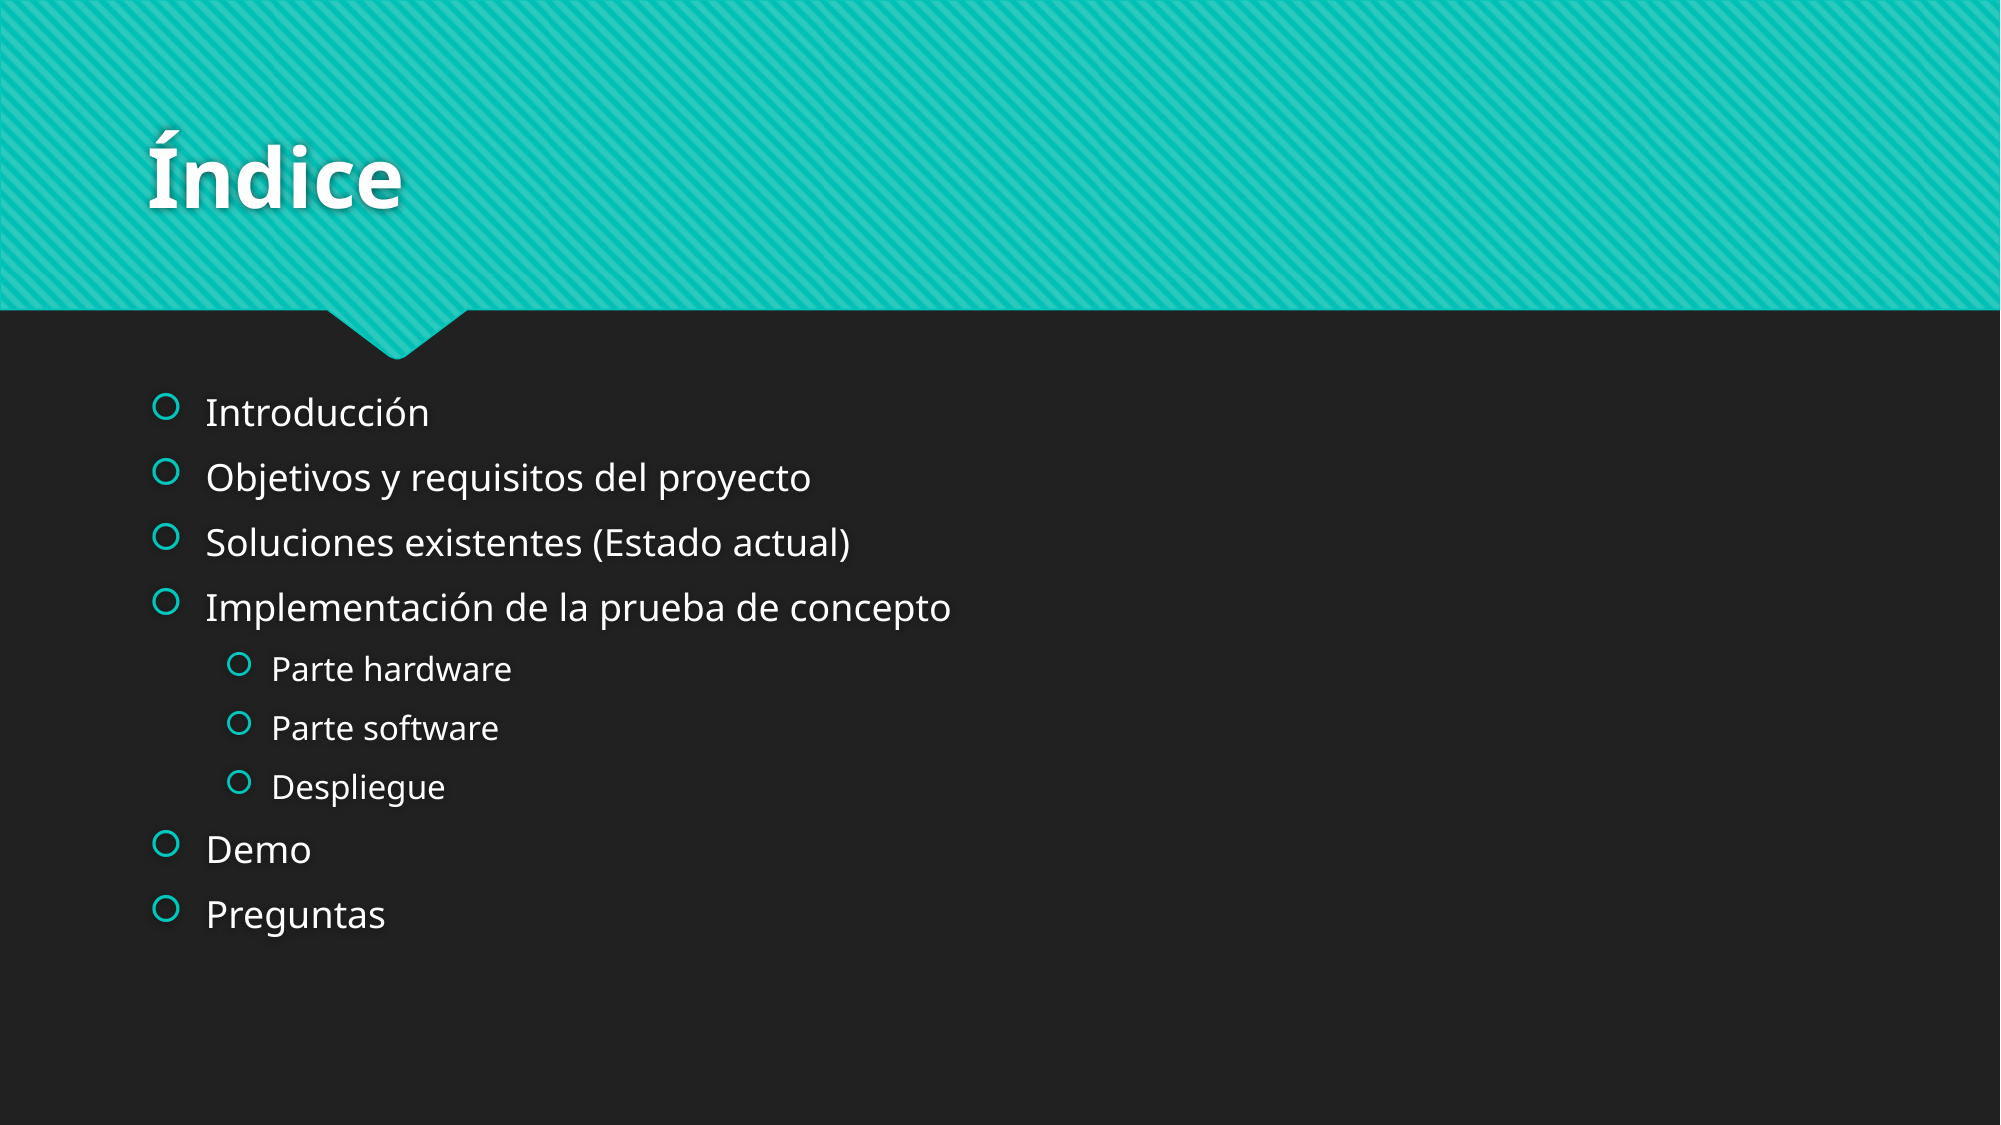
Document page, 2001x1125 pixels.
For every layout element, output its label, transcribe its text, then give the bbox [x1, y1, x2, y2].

list Introducción Objetivos y requisitos del proyecto Soluciones existentes (Estado actual) Implementación de la prueba de concepto Parte hardware Parte software Despliegue Demo Preguntas [134, 364, 1866, 962]
title Índice [132, 73, 1868, 233]
